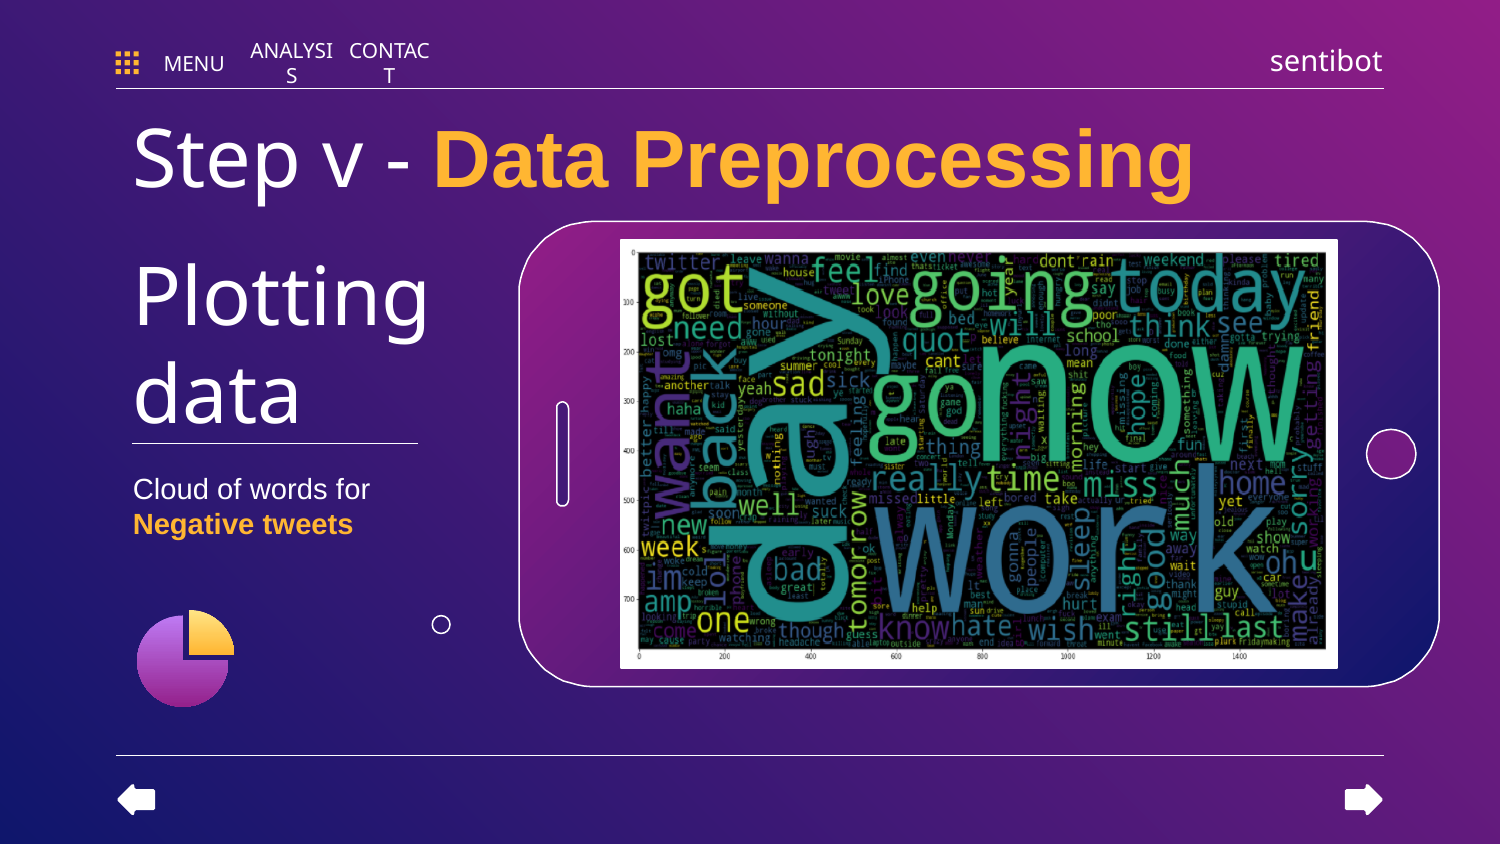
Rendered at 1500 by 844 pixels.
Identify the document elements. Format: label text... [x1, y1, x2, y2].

text_box ANALYSIS [248, 45, 335, 81]
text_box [115, 50, 139, 75]
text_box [133, 609, 235, 711]
text_box Plotting data [117, 229, 485, 424]
text_box [1344, 784, 1383, 816]
text_box [109, 45, 145, 81]
text_box [117, 784, 156, 816]
text_box CONTACT [346, 45, 433, 81]
title Step v - Data Preprocessing [117, 90, 1383, 191]
text_box MENU [151, 45, 237, 81]
text_box [519, 221, 1440, 687]
subtitle Cloud of words for Negative tweets [117, 455, 517, 629]
text_box sentibot [1158, 34, 1383, 85]
picture [617, 239, 1337, 669]
